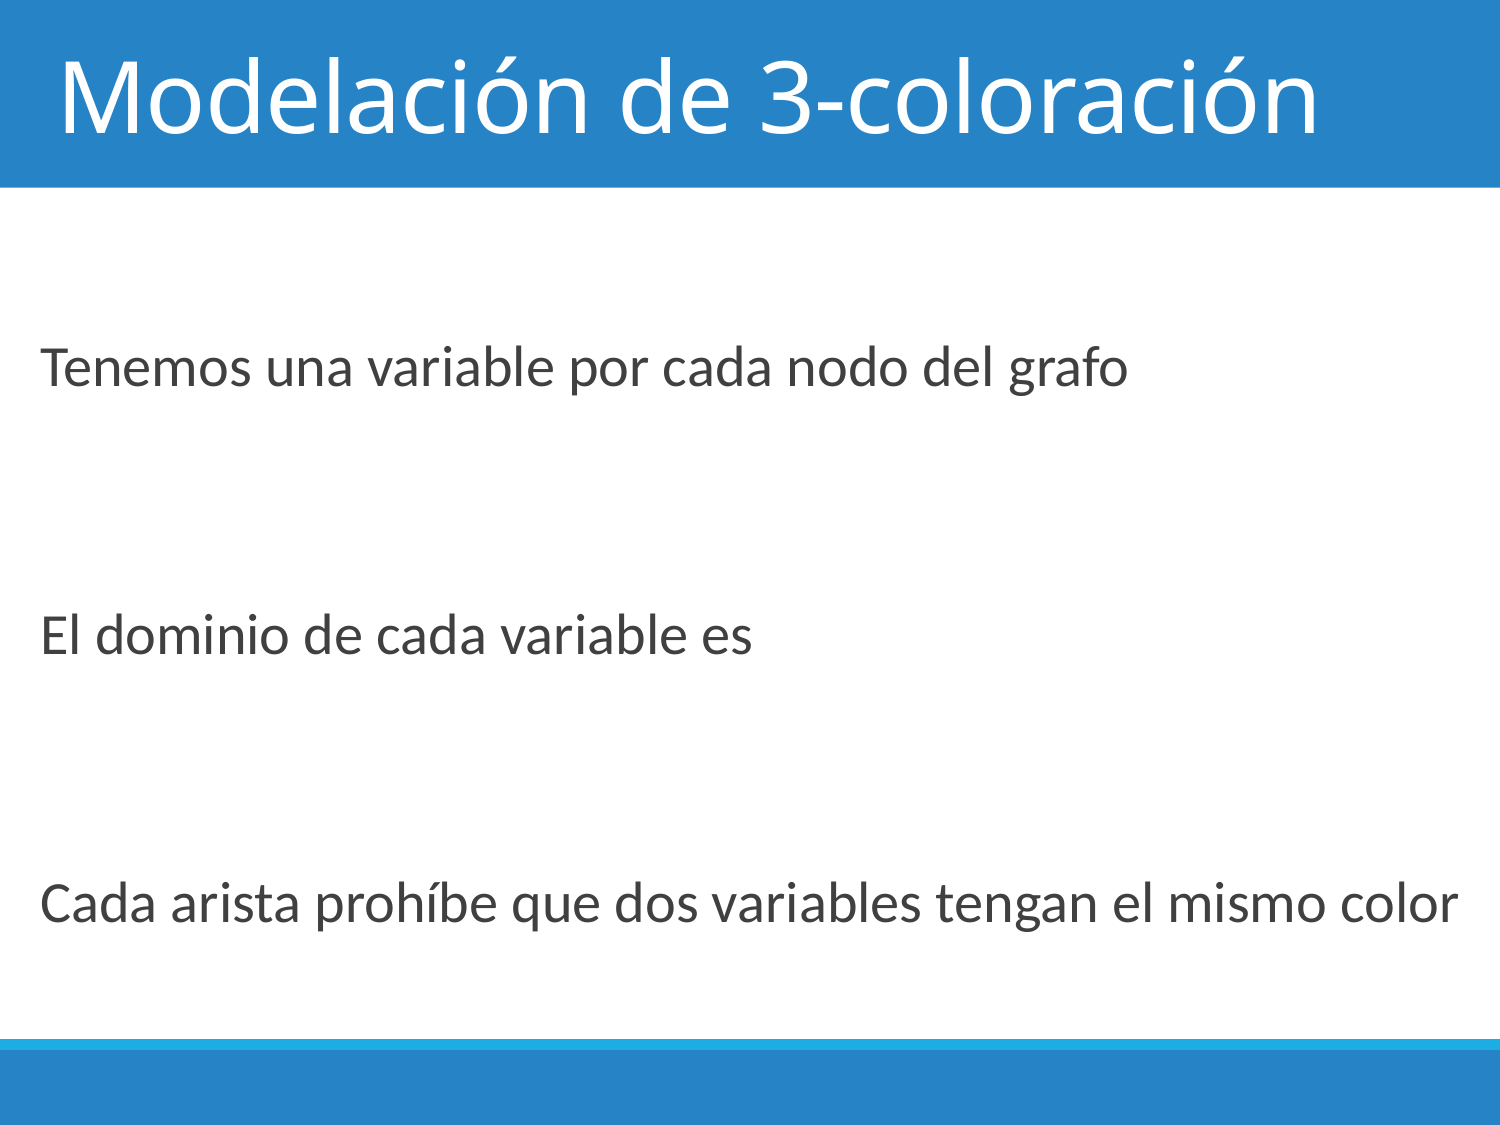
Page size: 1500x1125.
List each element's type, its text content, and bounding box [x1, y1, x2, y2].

title Modelación de 3-coloración [41, 0, 1459, 188]
